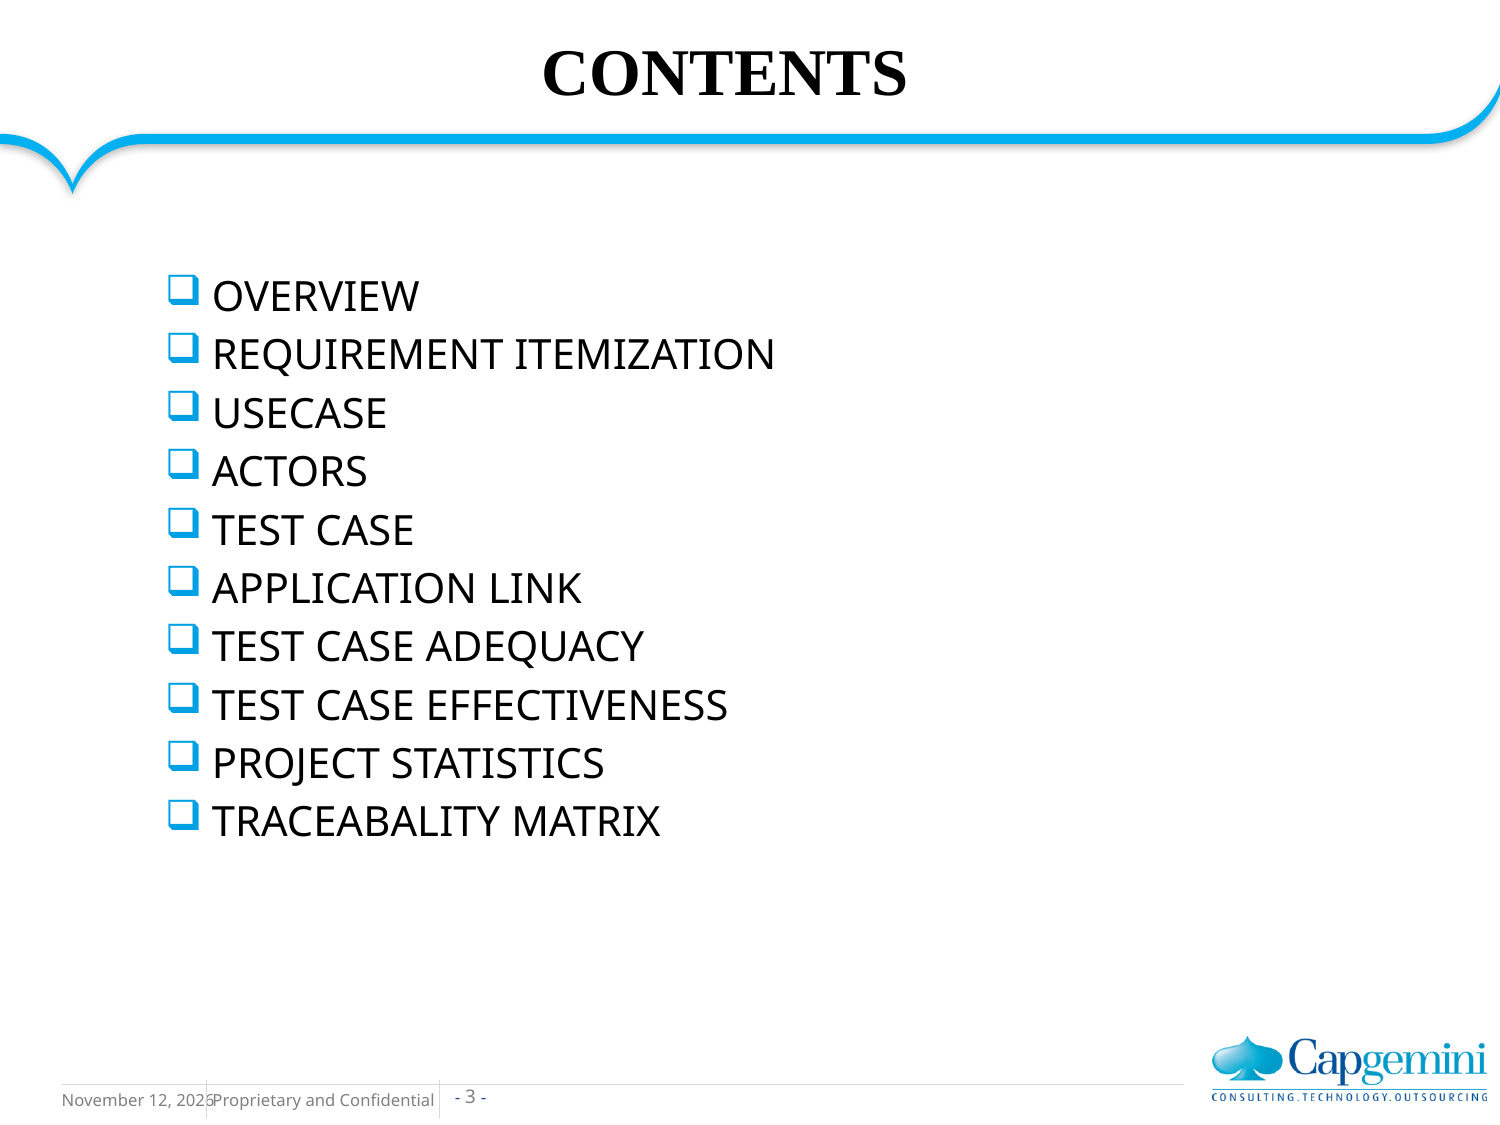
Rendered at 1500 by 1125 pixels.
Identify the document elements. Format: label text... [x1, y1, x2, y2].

list OVERVIEW REQUIREMENT ITEMIZATION USECASE ACTORS TEST CASE APPLICATION LINK TEST CASE ADEQUACY TEST CASE EFFECTIVENESS PROJECT STATISTICS TRACEABALITY MATRIX [75, 262, 1425, 1005]
picture [1212, 1036, 1487, 1101]
title CONTENTS [50, 3, 1400, 134]
